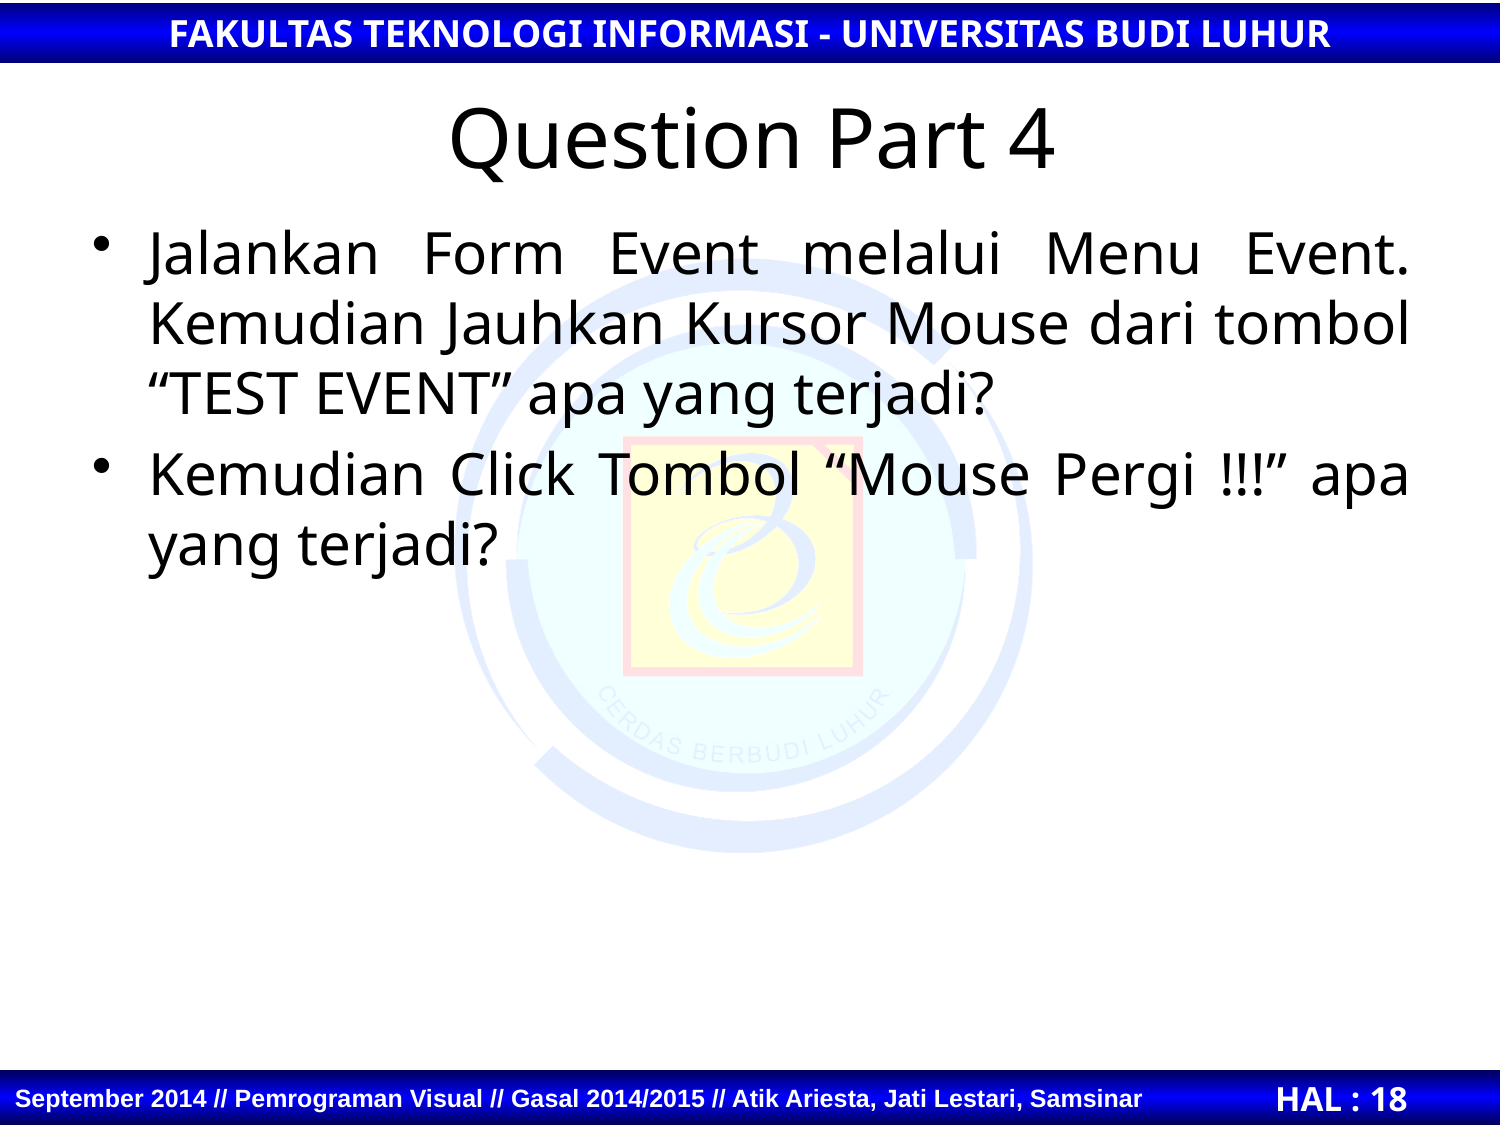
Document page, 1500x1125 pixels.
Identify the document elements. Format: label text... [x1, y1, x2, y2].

title Question Part 4 [76, 74, 1428, 197]
list Jalankan Form Event melalui Menu Event. Kemudian Jauhkan Kursor Mouse dari tombol “TEST EVENT” apa yang terjadi? Kemudian Click Tombol “Mouse Pergi !!!” apa yang terjadi? [76, 208, 1428, 1012]
